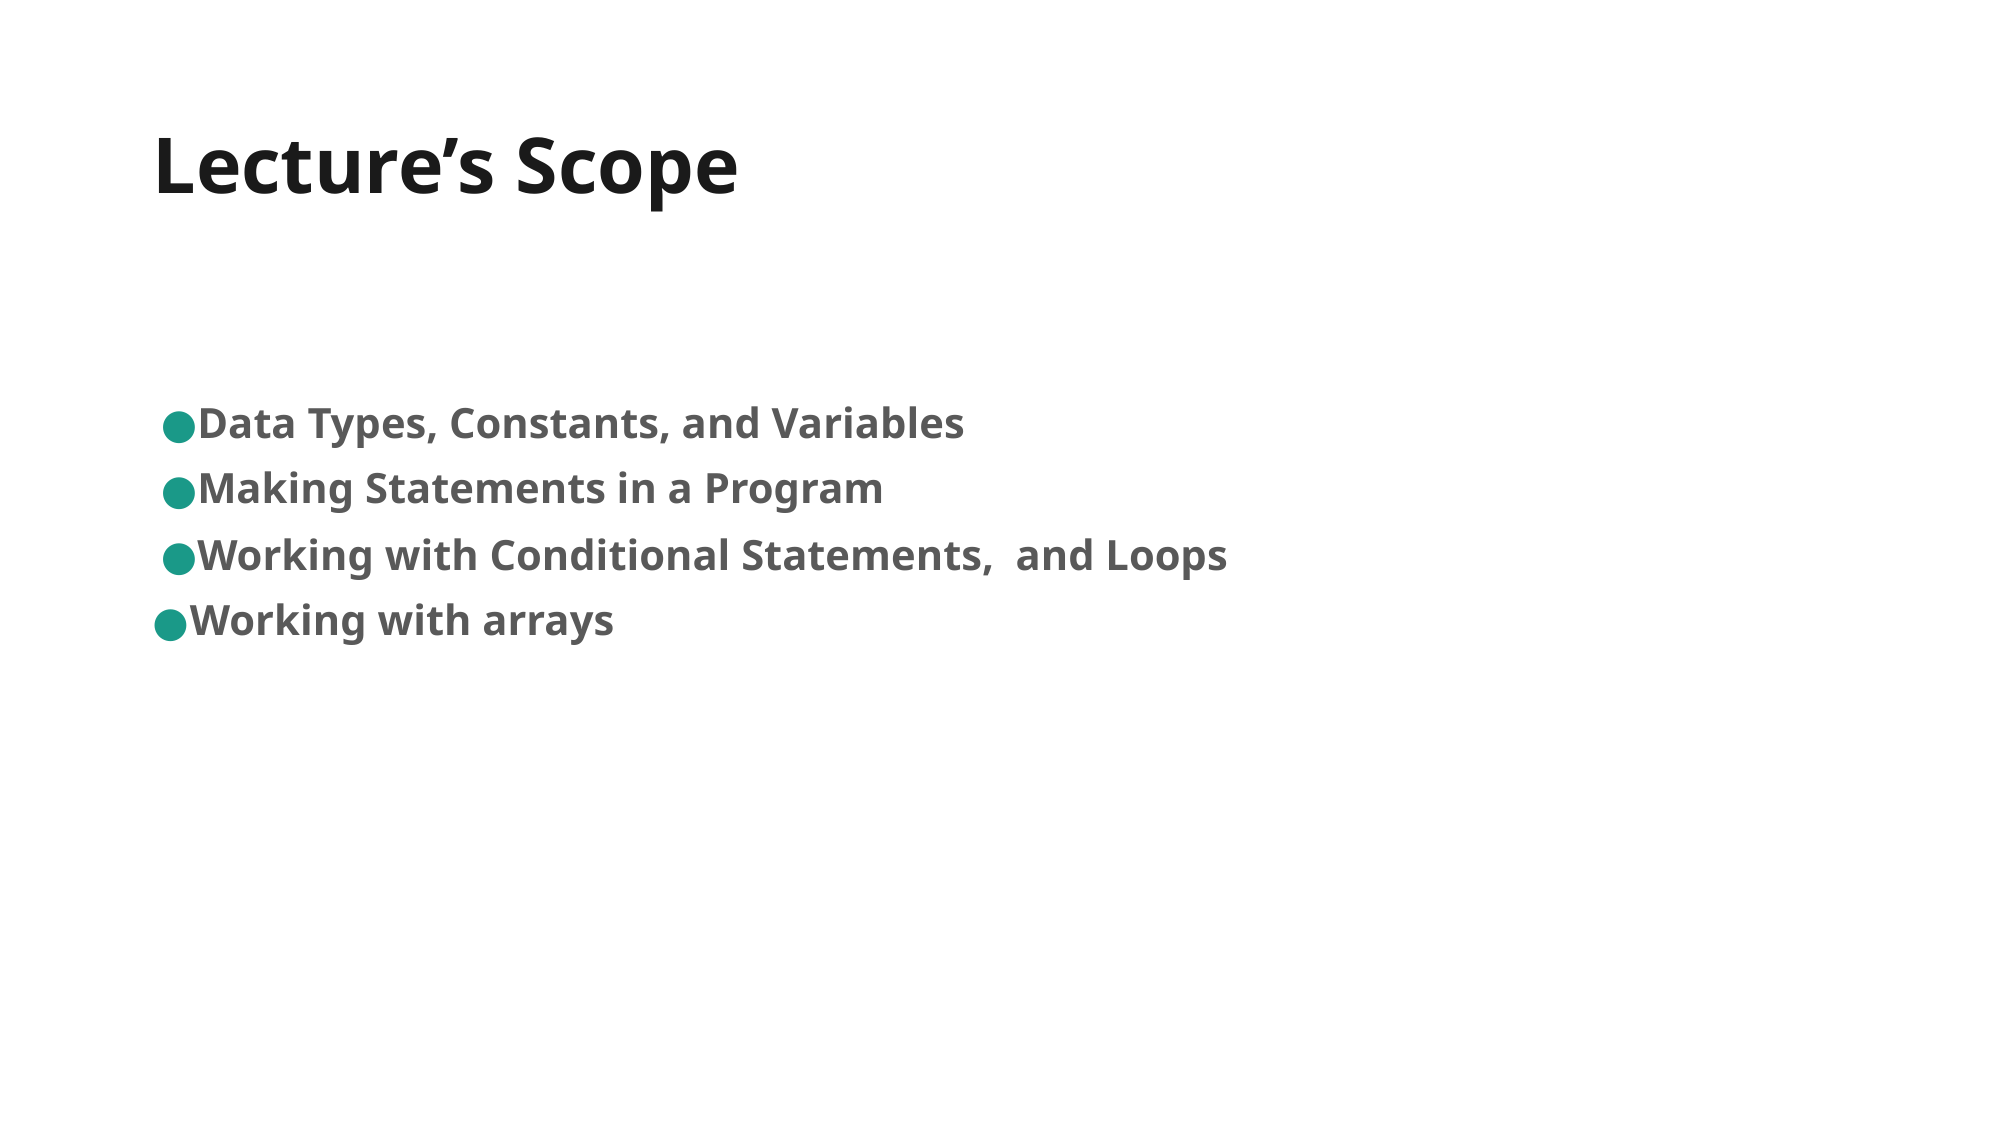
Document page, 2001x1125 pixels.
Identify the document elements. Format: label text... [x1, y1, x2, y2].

list Data Types, Constants, and Variables Making Statements in a Program Working with Conditional Statements, and Loops Working with arrays [137, 299, 1863, 1014]
title Lecture’s Scope [137, 59, 1863, 278]
